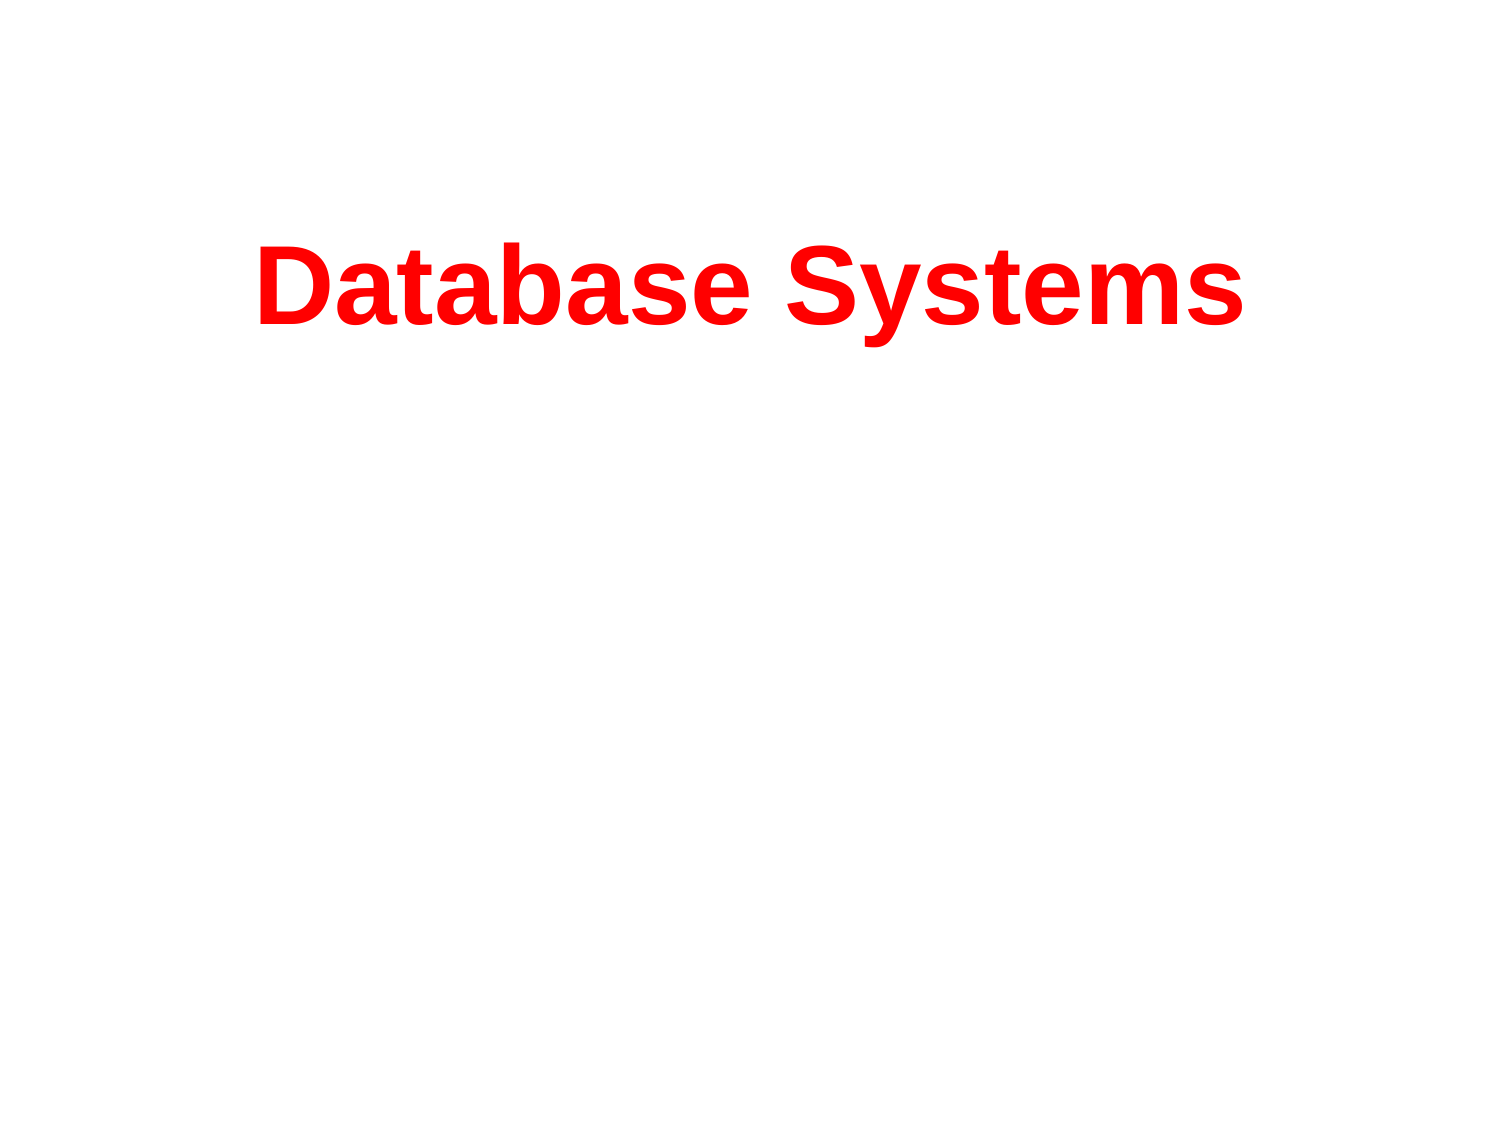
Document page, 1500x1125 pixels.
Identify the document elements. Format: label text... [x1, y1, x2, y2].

title Database Systems [112, 167, 1388, 356]
